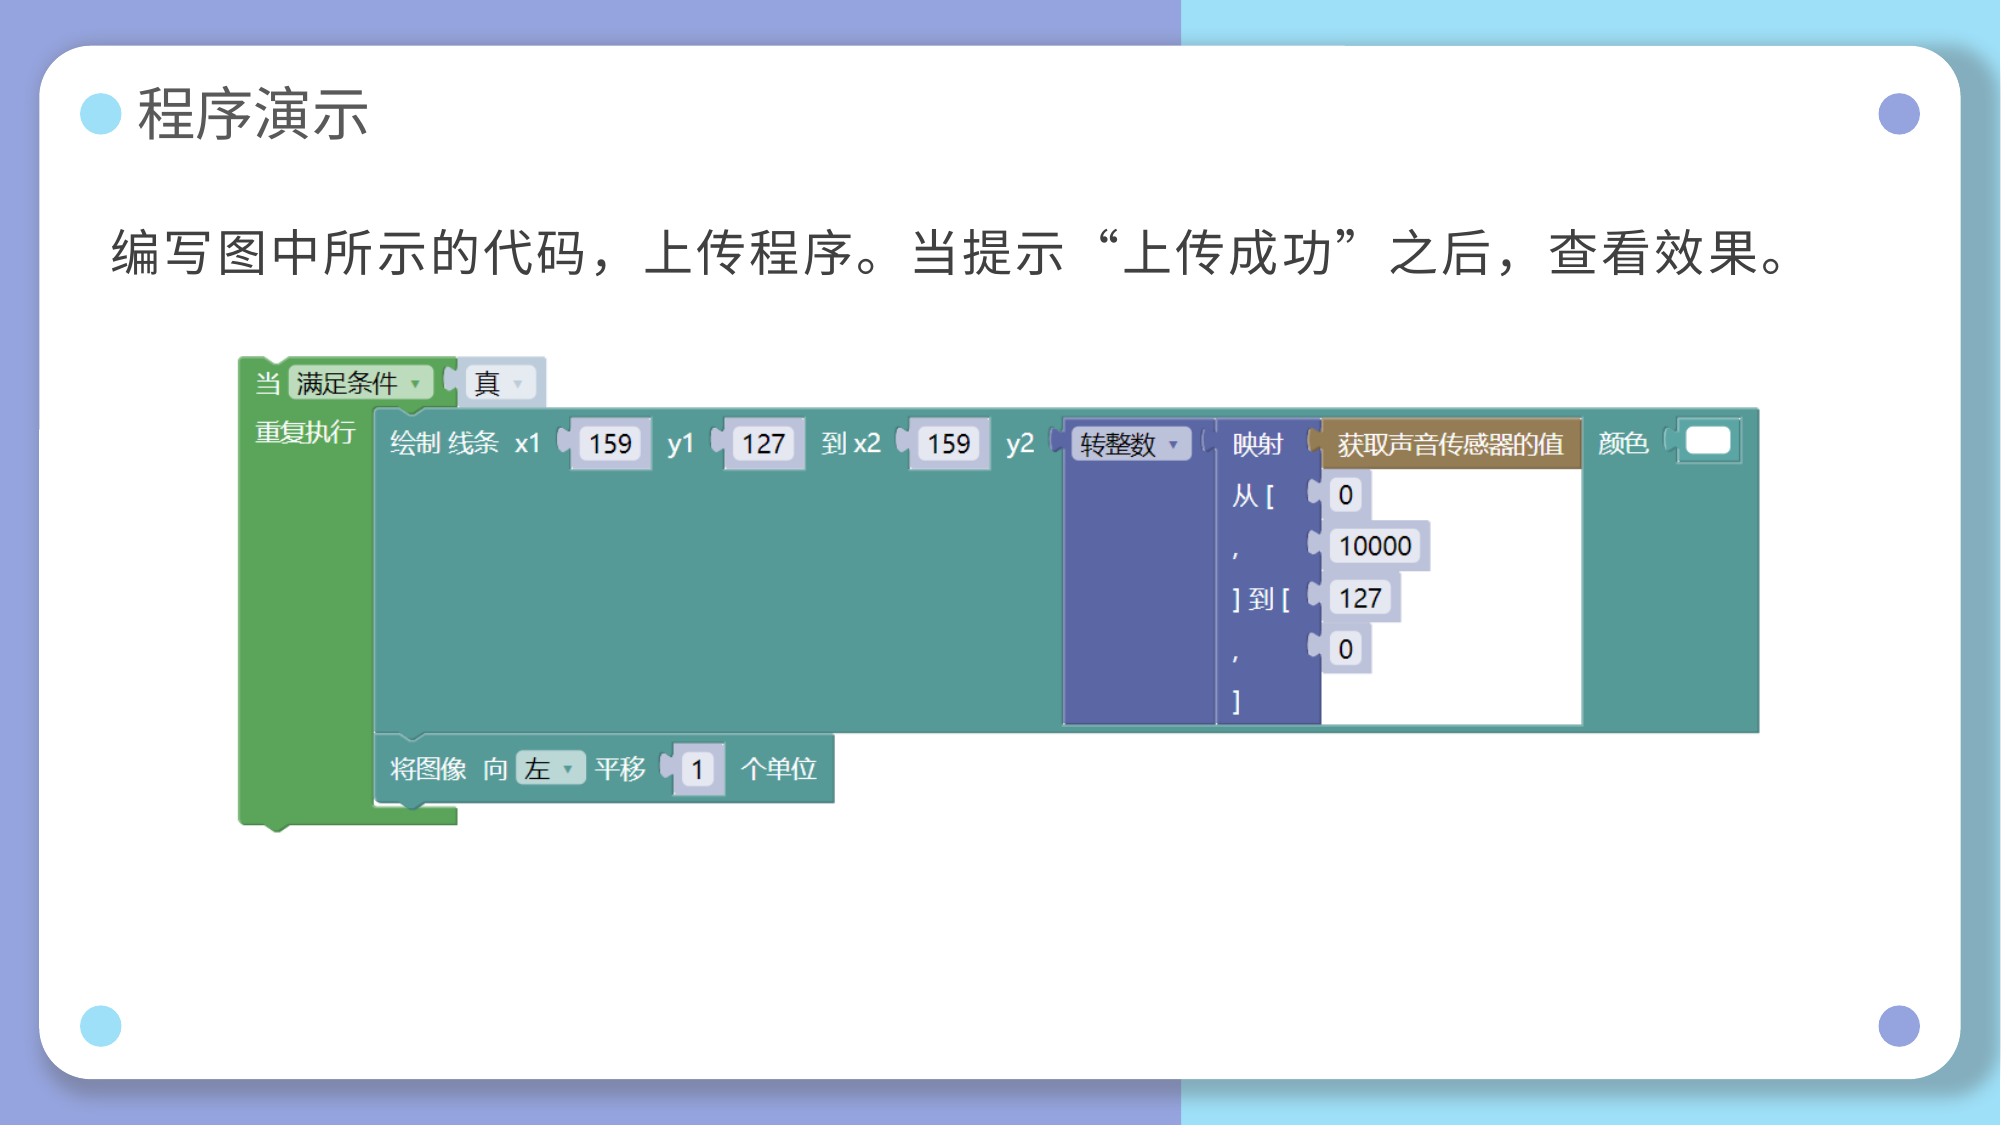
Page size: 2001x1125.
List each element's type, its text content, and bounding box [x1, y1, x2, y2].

title 程序演示 [137, 77, 976, 157]
picture [221, 338, 1773, 846]
list 编写图中所示的代码，上传程序。当提示“上传成功”之后，查看效果。 [110, 196, 1762, 446]
